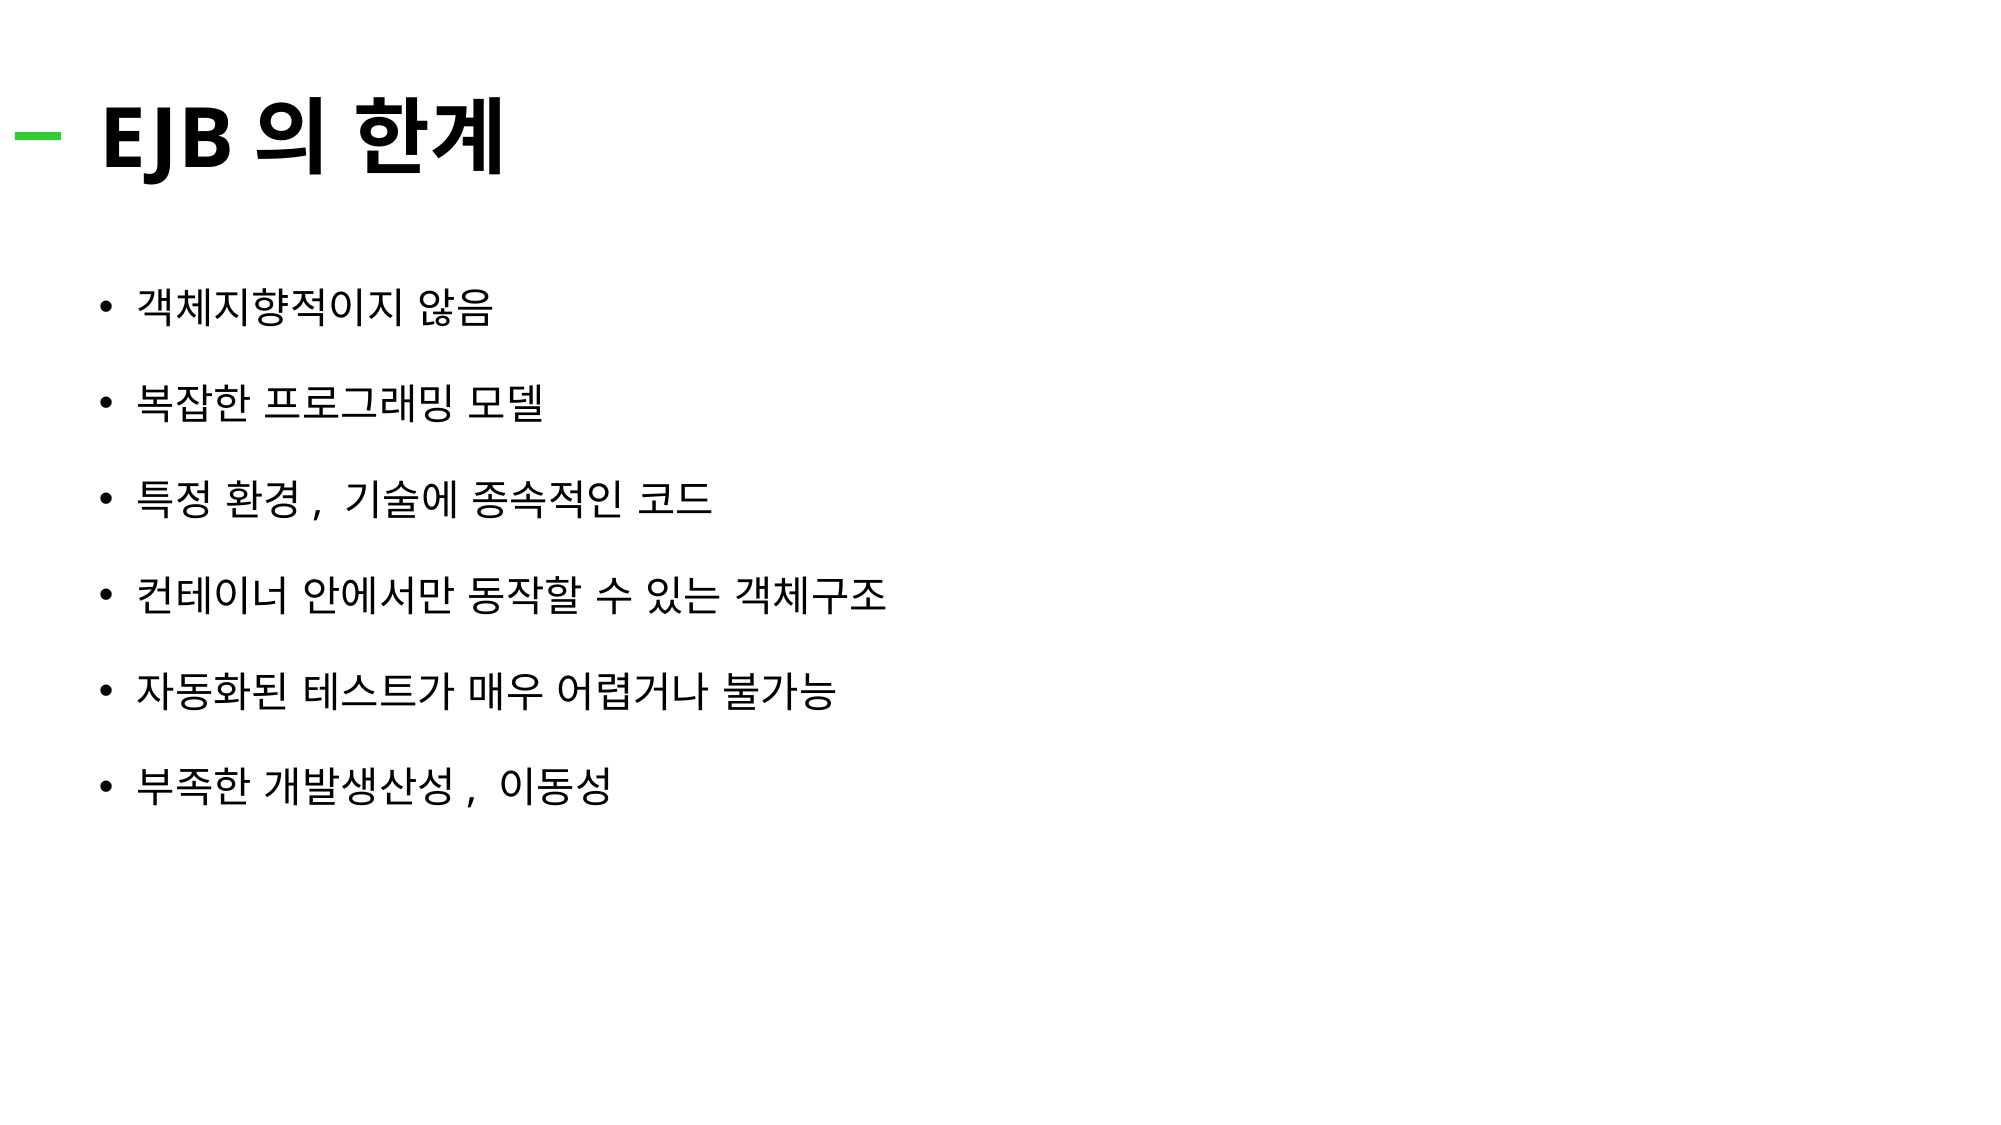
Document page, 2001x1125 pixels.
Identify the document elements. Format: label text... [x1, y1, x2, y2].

text_box [14, 131, 62, 141]
title EJB의 한계 [84, 31, 1810, 249]
list 객체지향적이지 않음 복잡한 프로그래밍 모델 특정 환경, 기술에 종속적인 코드 컨테이너 안에서만 동작할 수 있는 객체구조 자동화된 테스트가 매우 어렵거나 불가능 부족한 개발생산성, 이동성 [83, 248, 1809, 995]
